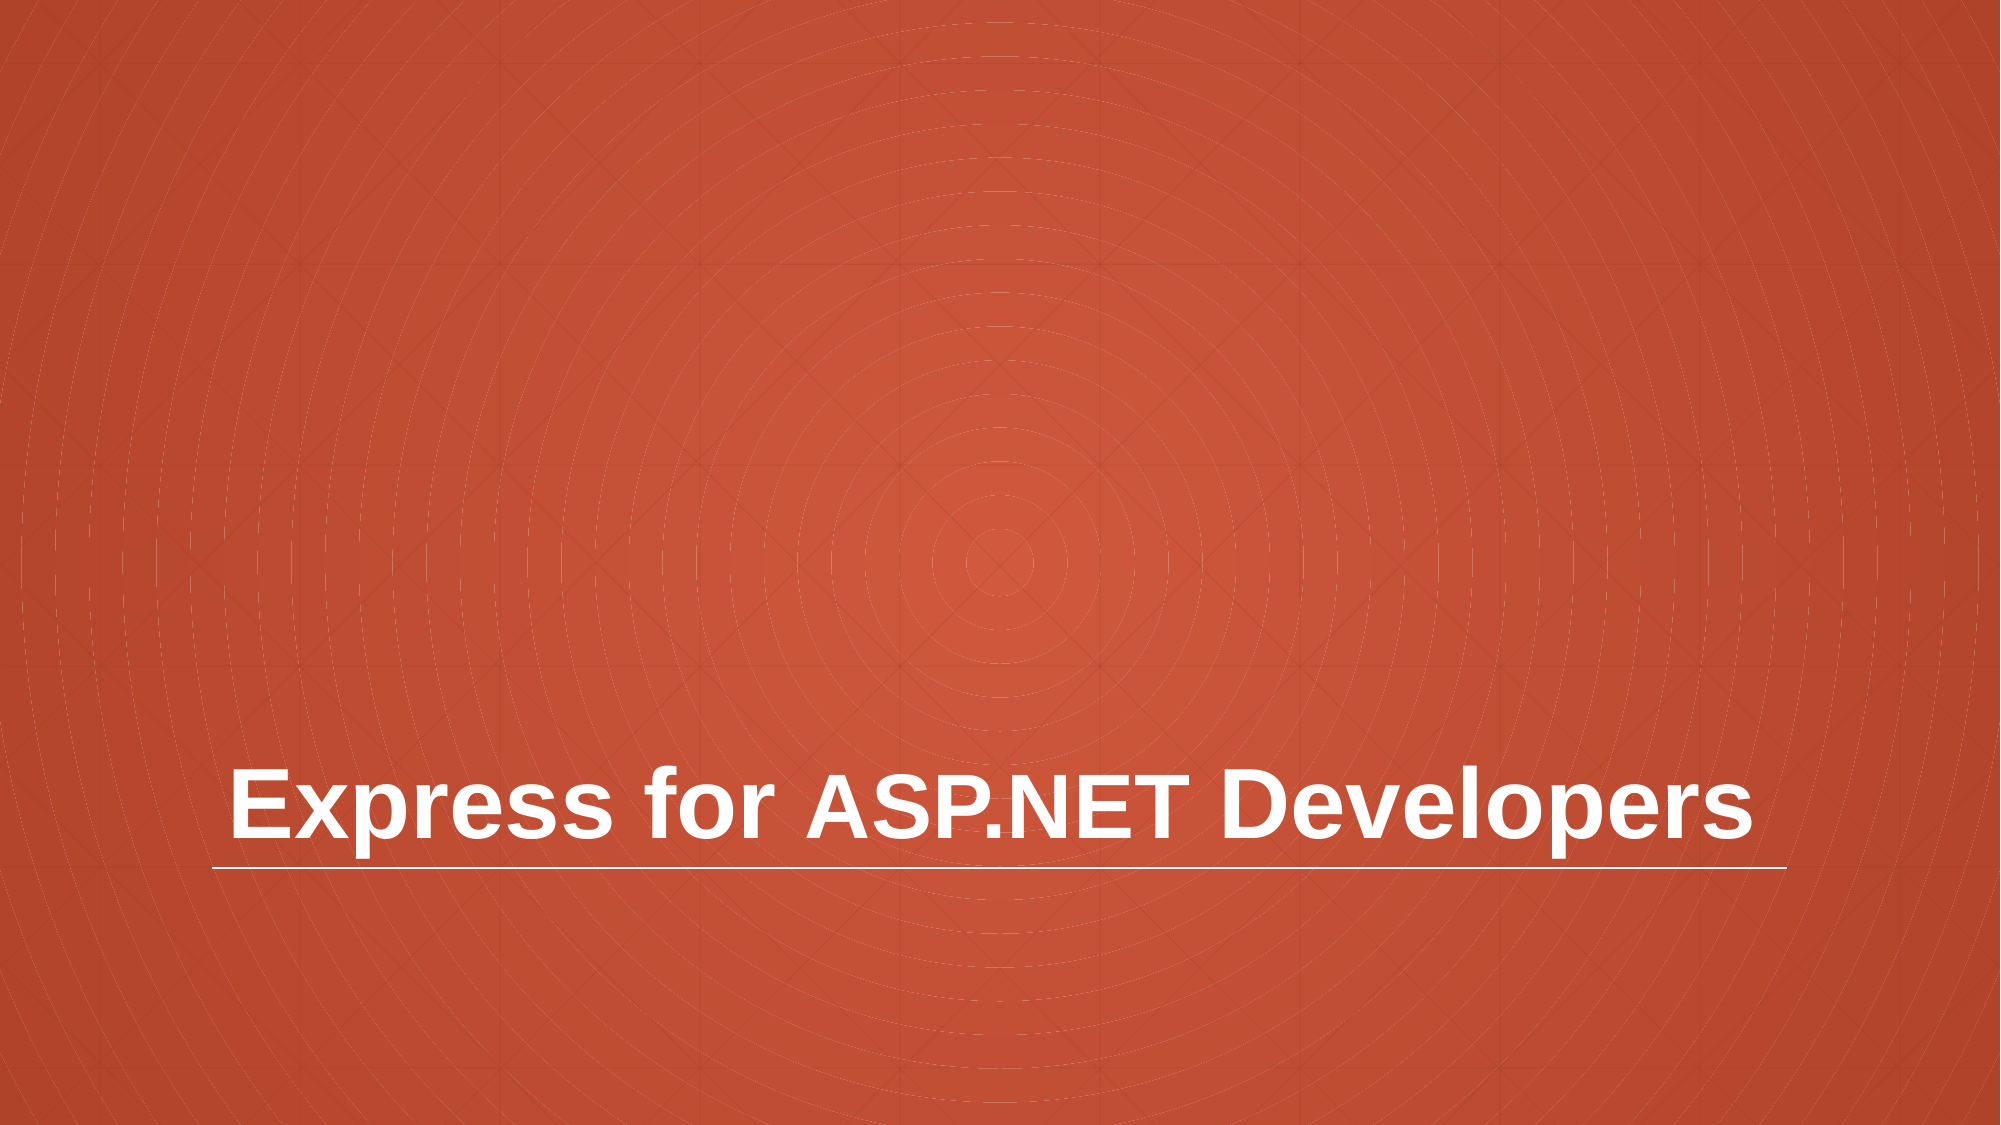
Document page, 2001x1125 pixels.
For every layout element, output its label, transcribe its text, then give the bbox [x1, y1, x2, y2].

title Express for ASP.NET Developers [212, 416, 1788, 867]
